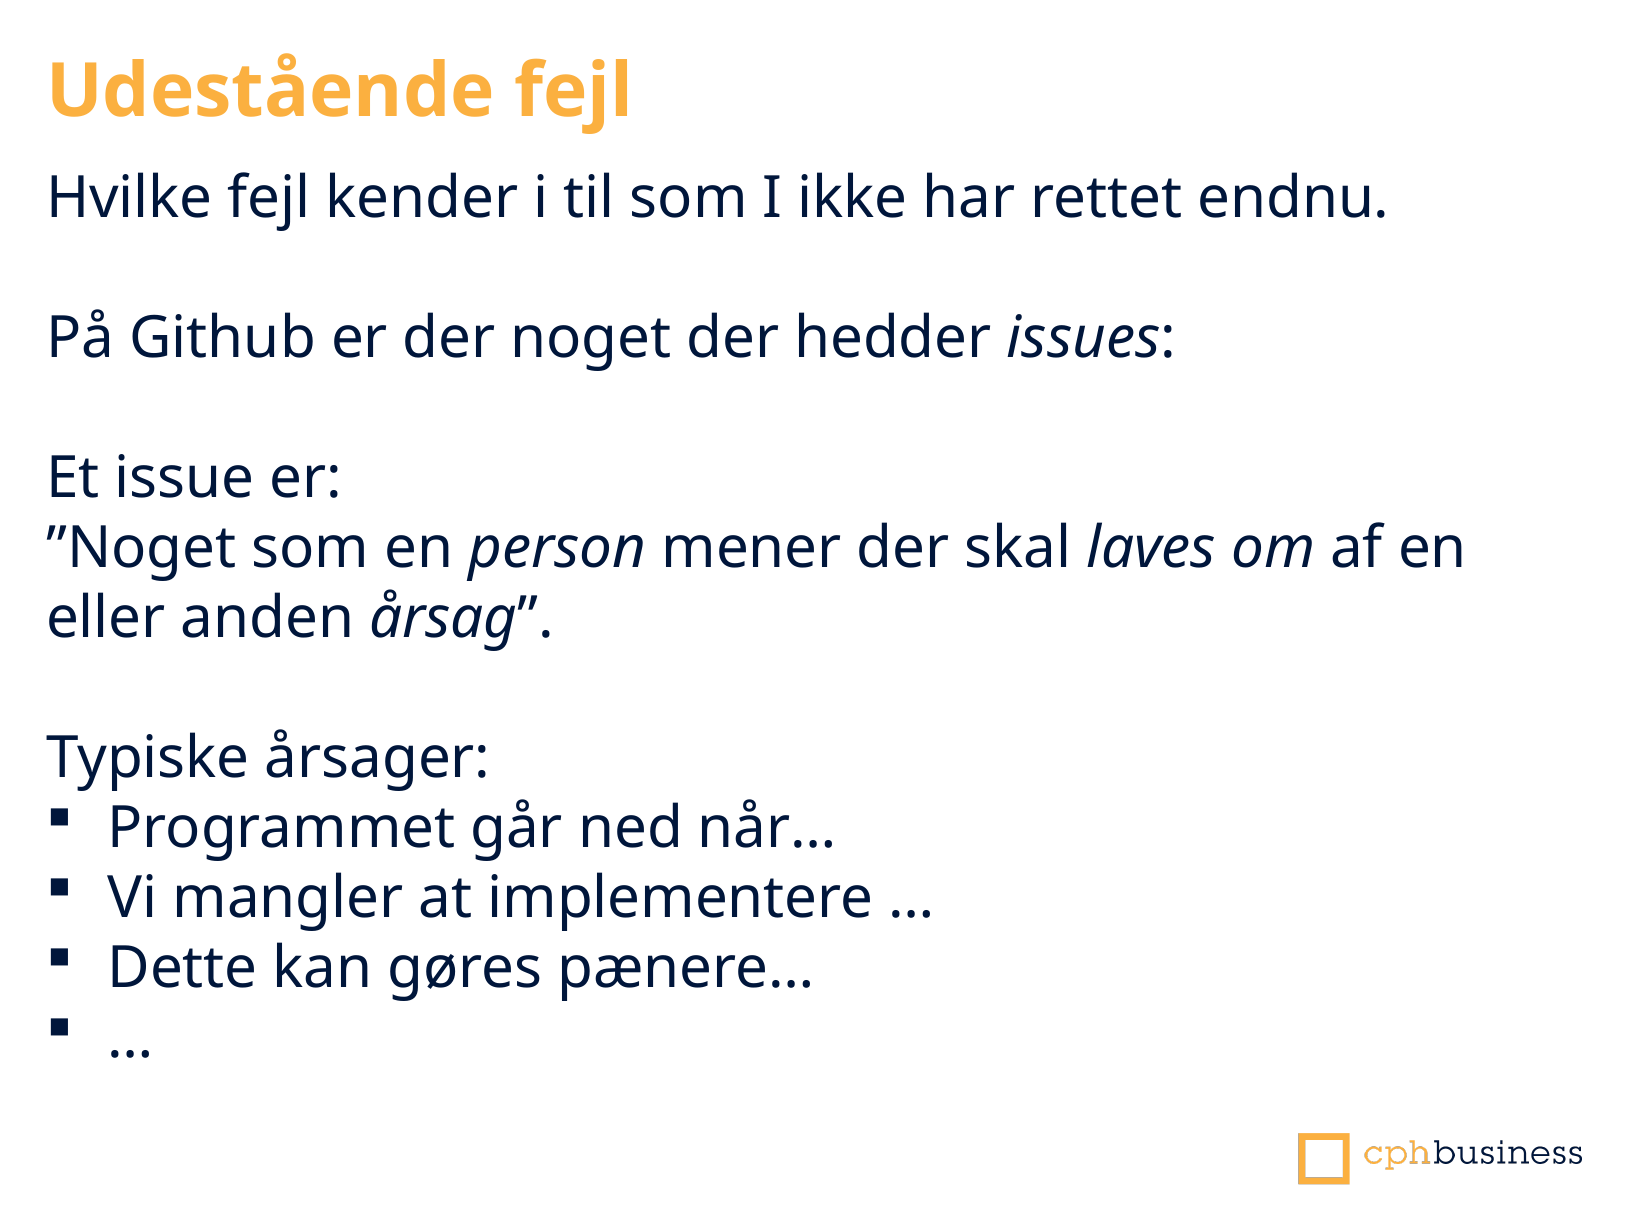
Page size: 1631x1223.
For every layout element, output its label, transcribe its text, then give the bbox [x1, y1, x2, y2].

picture [1247, 1082, 1631, 1223]
list Hvilke fejl kender i til som I ikke har rettet endnu. På Github er der noget der hedder issues: Et issue er: ”Noget som en person mener der skal laves om af en eller anden årsag”. Typiske årsager: Programmet går ned når… Vi mangler at implementere … Dette kan gøres pænere… … [31, 152, 1607, 1126]
list Udestående fejl [31, 33, 1607, 137]
